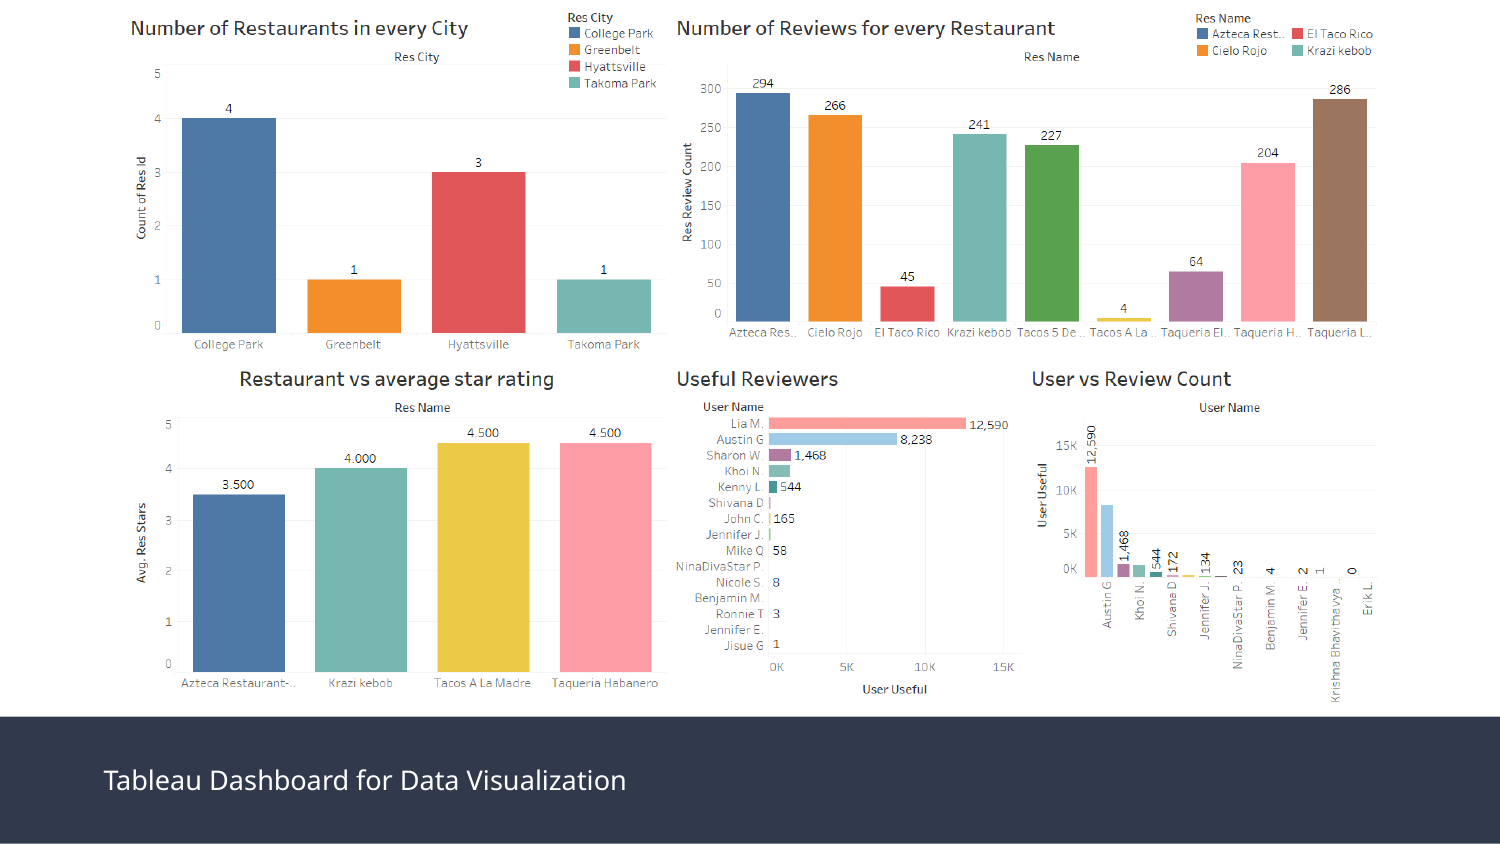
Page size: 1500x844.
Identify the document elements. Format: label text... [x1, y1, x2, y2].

picture [117, 0, 1386, 713]
list Tableau Dashboard for Data Visualization [51, 741, 1361, 818]
